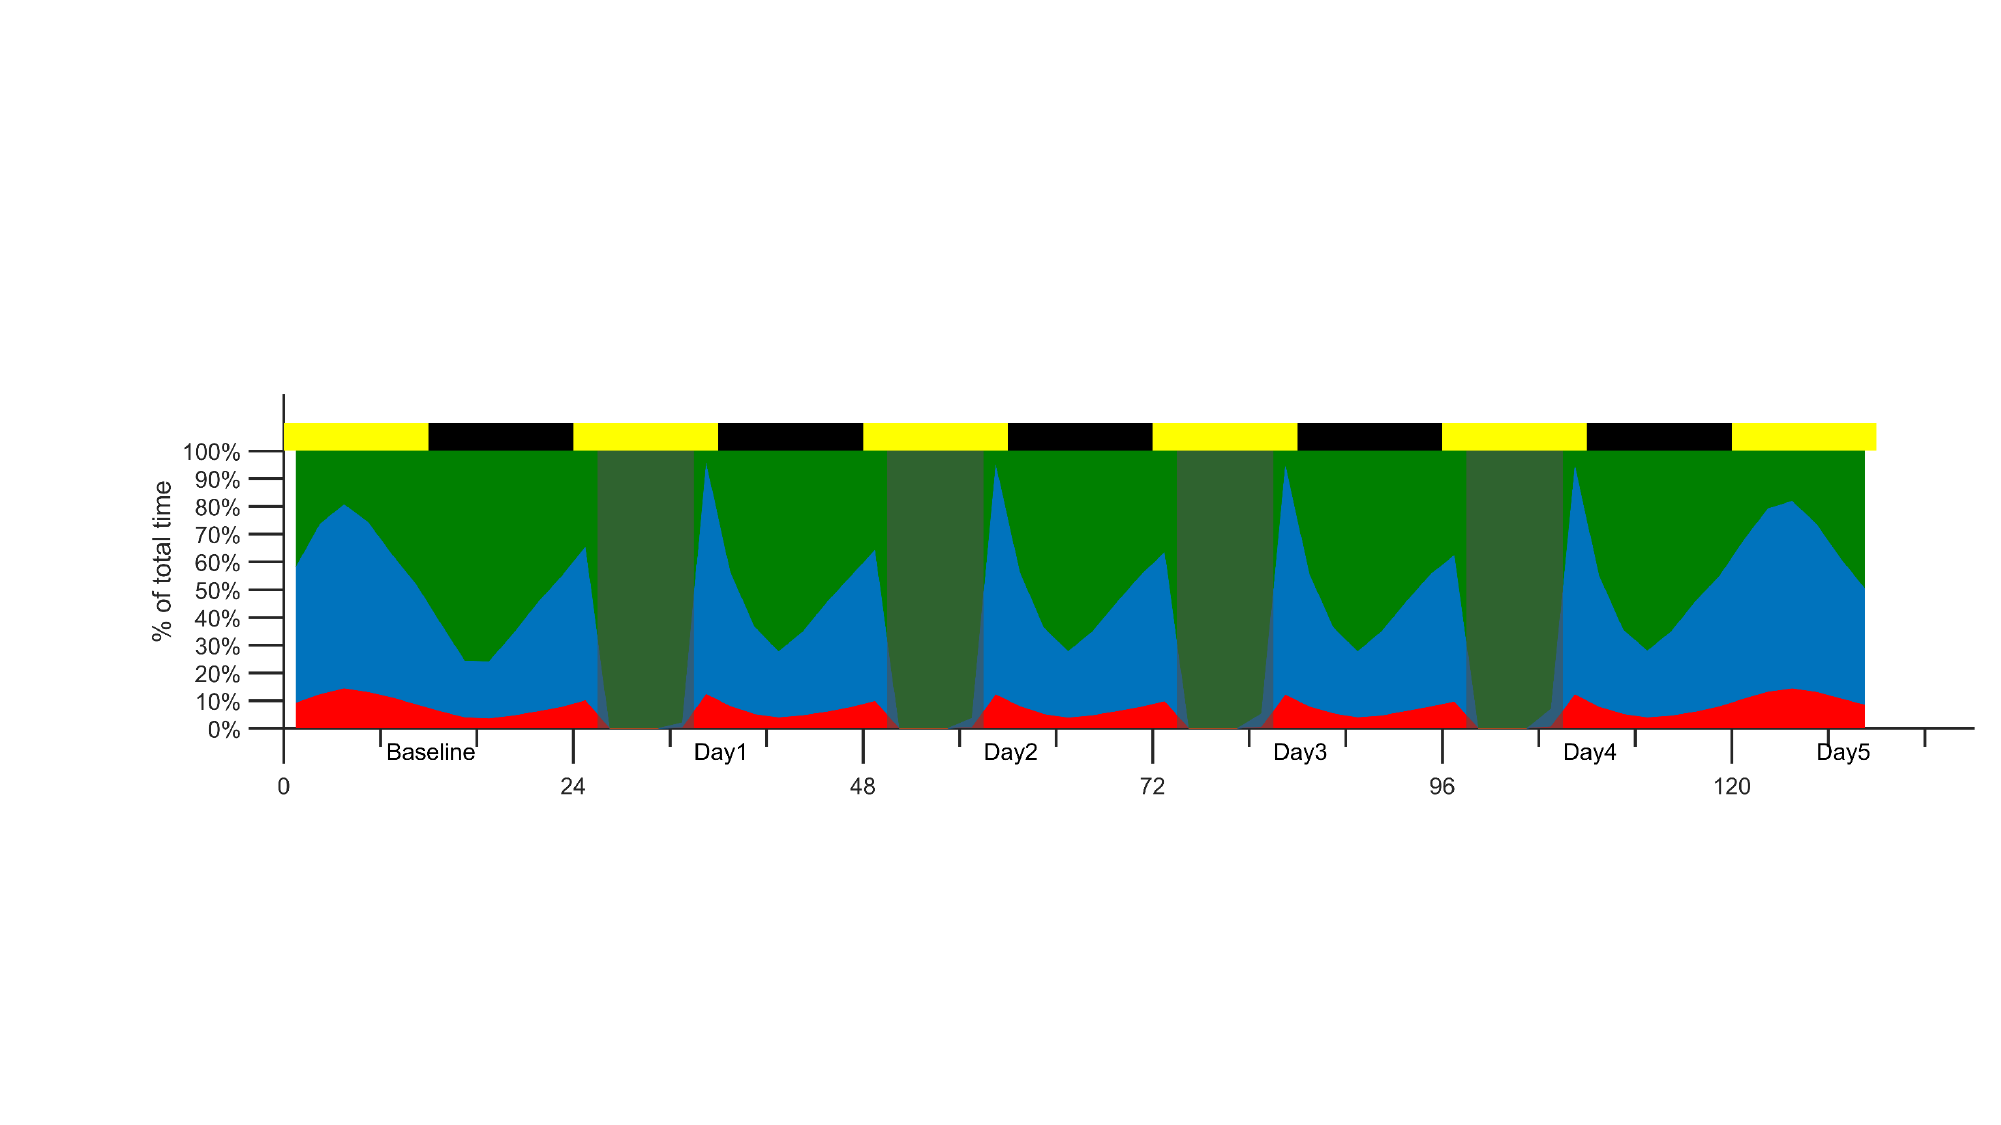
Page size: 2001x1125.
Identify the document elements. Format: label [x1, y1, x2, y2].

picture [0, 362, 2000, 799]
